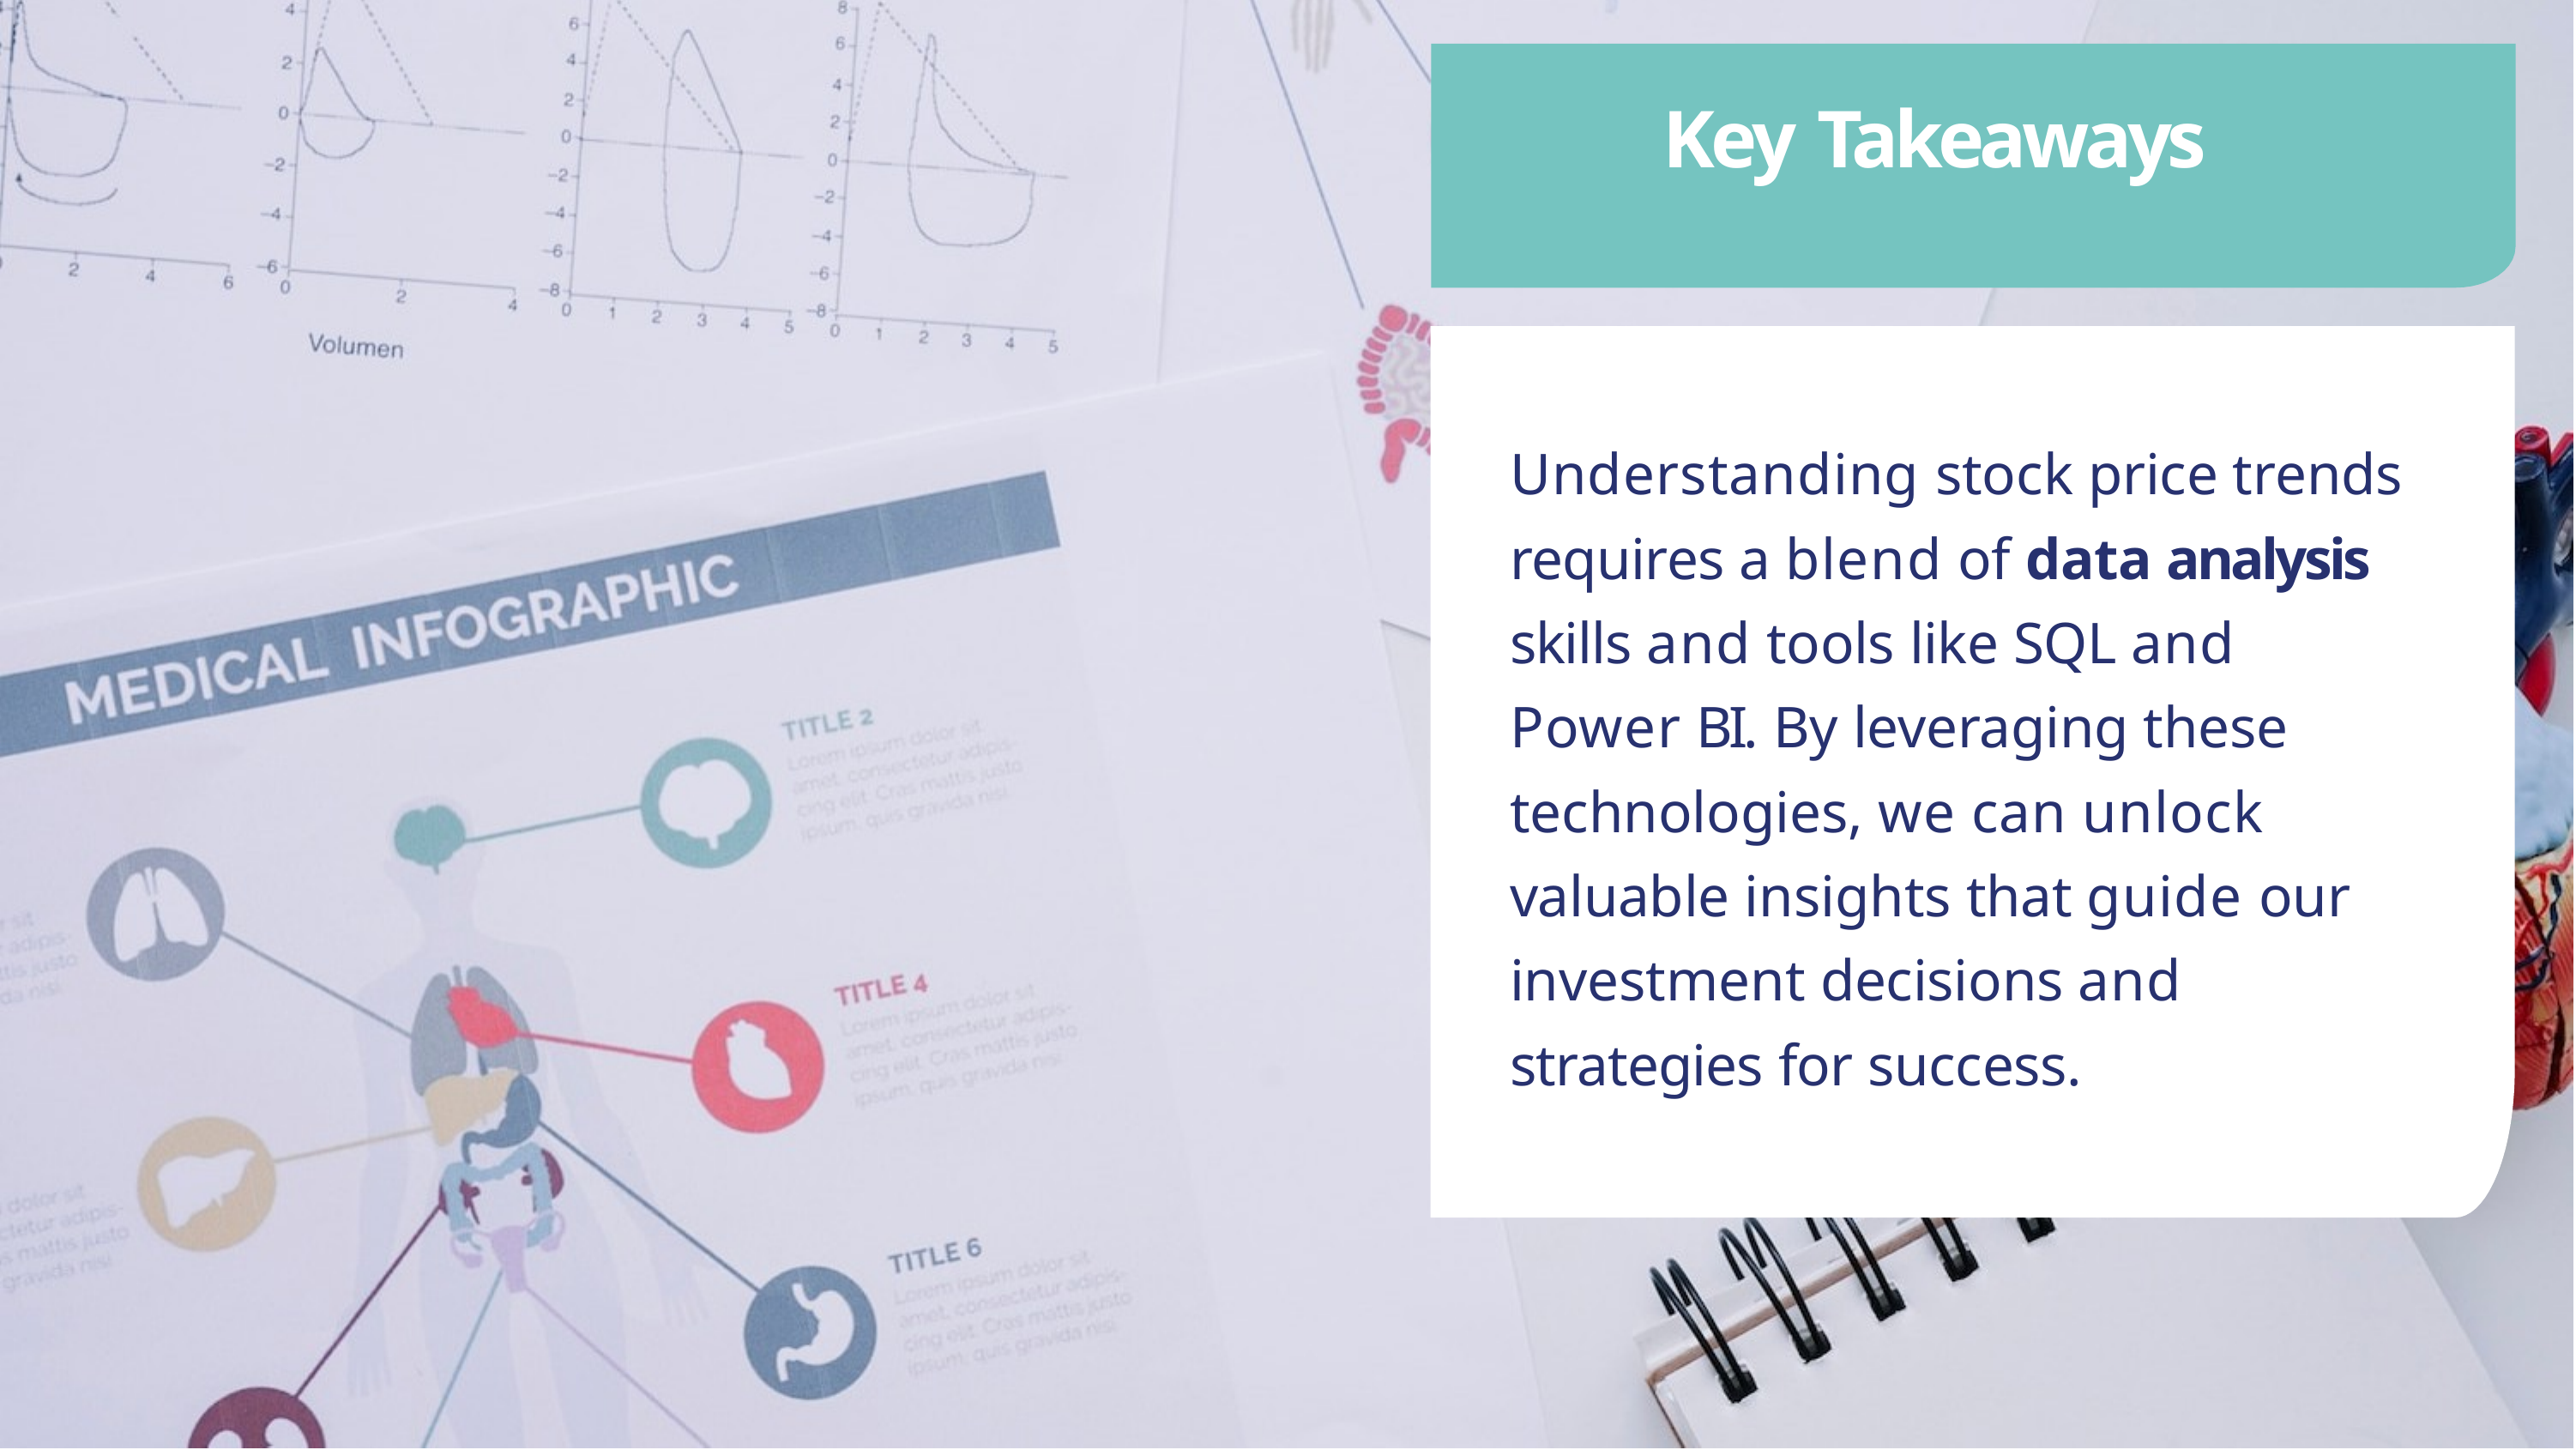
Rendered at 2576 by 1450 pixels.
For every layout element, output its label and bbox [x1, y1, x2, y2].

text_box [0, 0, 2574, 1448]
